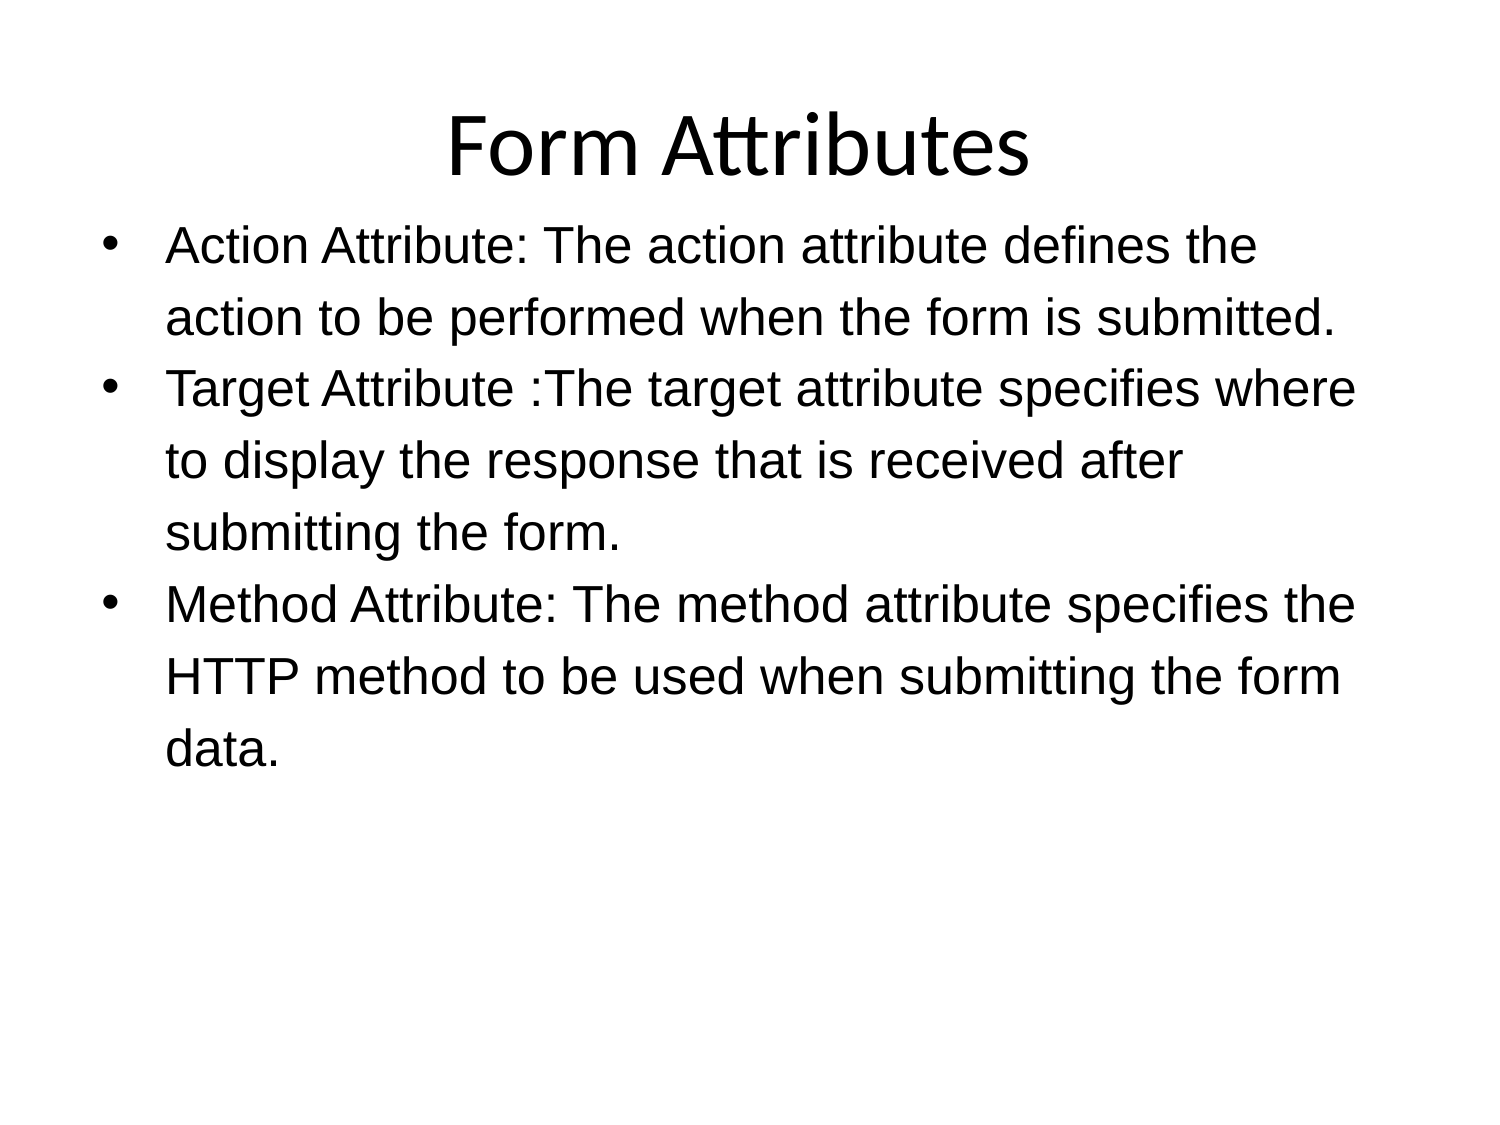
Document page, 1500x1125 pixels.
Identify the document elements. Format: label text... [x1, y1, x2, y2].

list Action Attribute: The action attribute defines the action to be performed when the form is submitted. Target Attribute :The target attribute specifies where to display the response that is received after submitting the form. Method Attribute: The method attribute specifies the HTTP method to be used when submitting the form data. [75, 194, 1425, 1005]
title Form Attributes [75, 45, 1425, 194]
